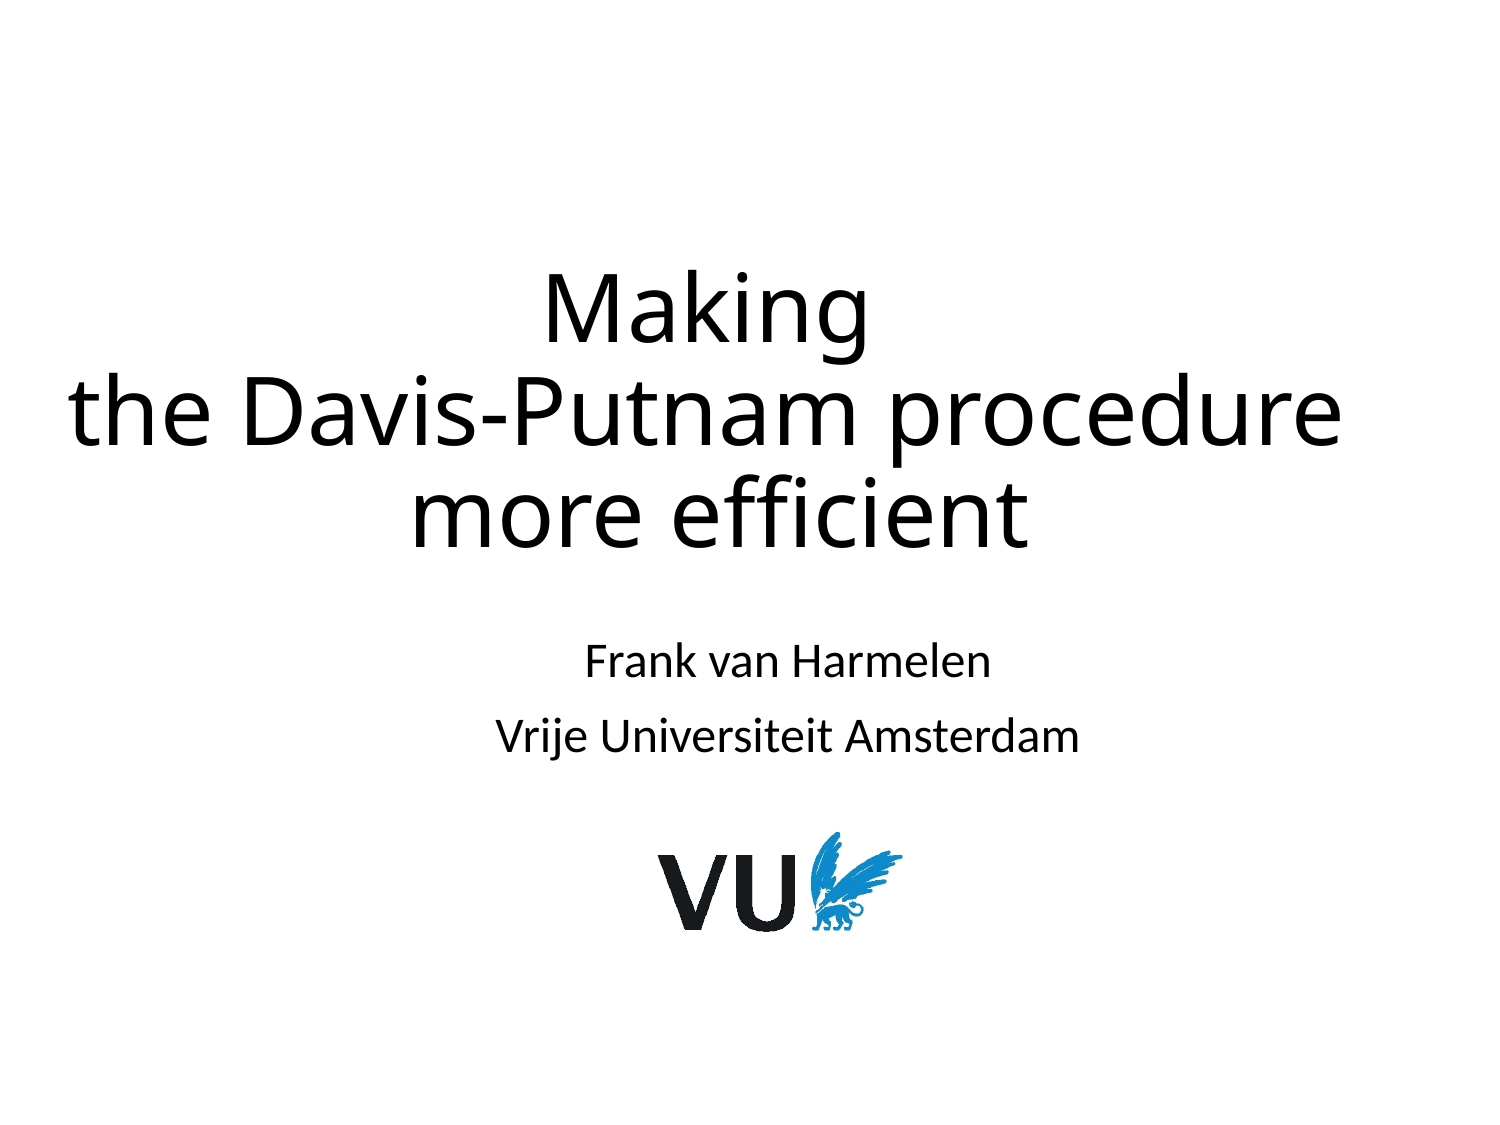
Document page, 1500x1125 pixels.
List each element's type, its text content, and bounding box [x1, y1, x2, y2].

subtitle Frank van Harmelen Vrije Universiteit Amsterdam [189, 626, 1388, 985]
picture [617, 820, 929, 961]
title Making the Davis-Putnam procedure more efficient [50, 184, 1388, 576]
